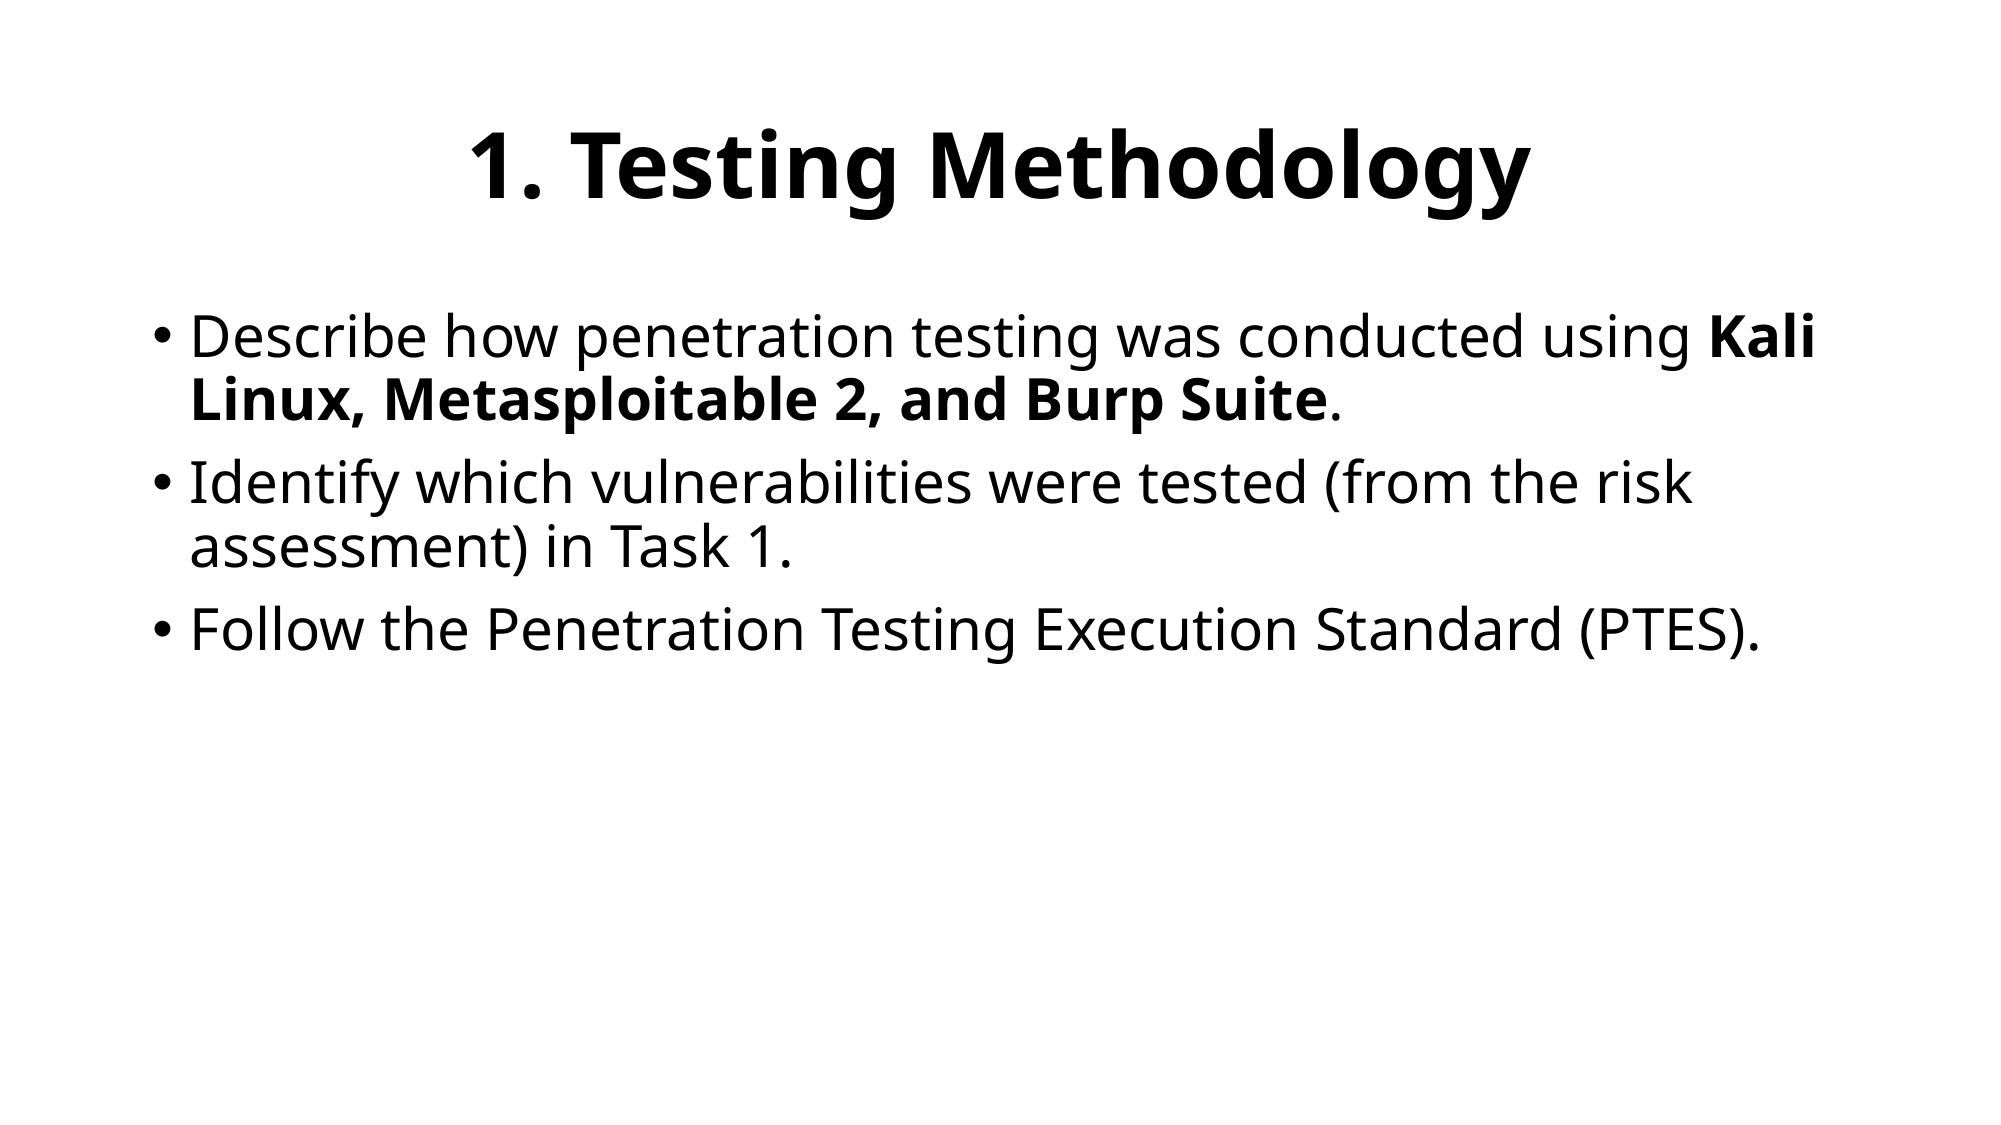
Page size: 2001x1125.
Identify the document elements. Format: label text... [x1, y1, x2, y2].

list Describe how penetration testing was conducted using Kali Linux, Metasploitable 2, and Burp Suite. Identify which vulnerabilities were tested (from the risk assessment) in Task 1. Follow the Penetration Testing Execution Standard (PTES). [137, 299, 1863, 1014]
title 1. Testing Methodology [137, 59, 1863, 278]
